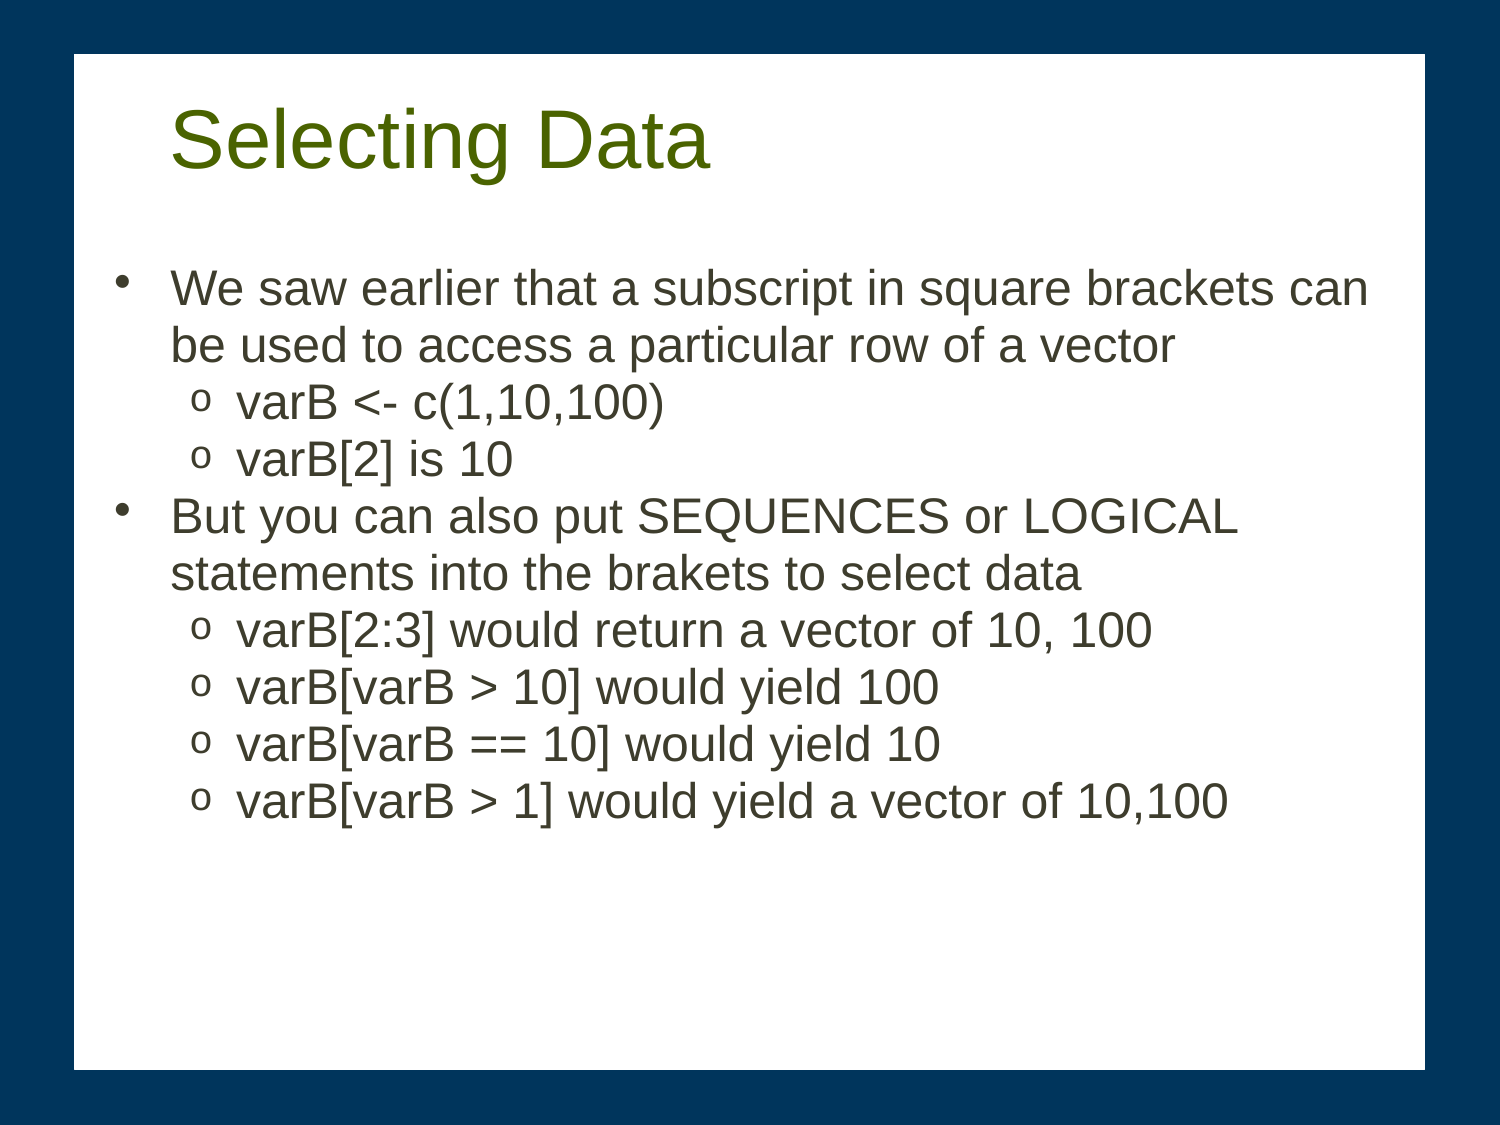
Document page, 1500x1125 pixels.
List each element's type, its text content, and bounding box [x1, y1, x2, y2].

title Selecting Data [169, 0, 1323, 188]
text_box We saw earlier that a subscript in square brackets can be used to access a particular row of a vector varB <- c(1,10,100) varB[2] is 10 But you can also put SEQUENCES or LOGICAL statements into the brakets to select data varB[2:3] would return a vector of 10, 100 varB[varB > 10] would yield 100 varB[varB == 10] would yield 10 varB[varB > 1] would yield a vector of 10,100 [95, 260, 1397, 831]
